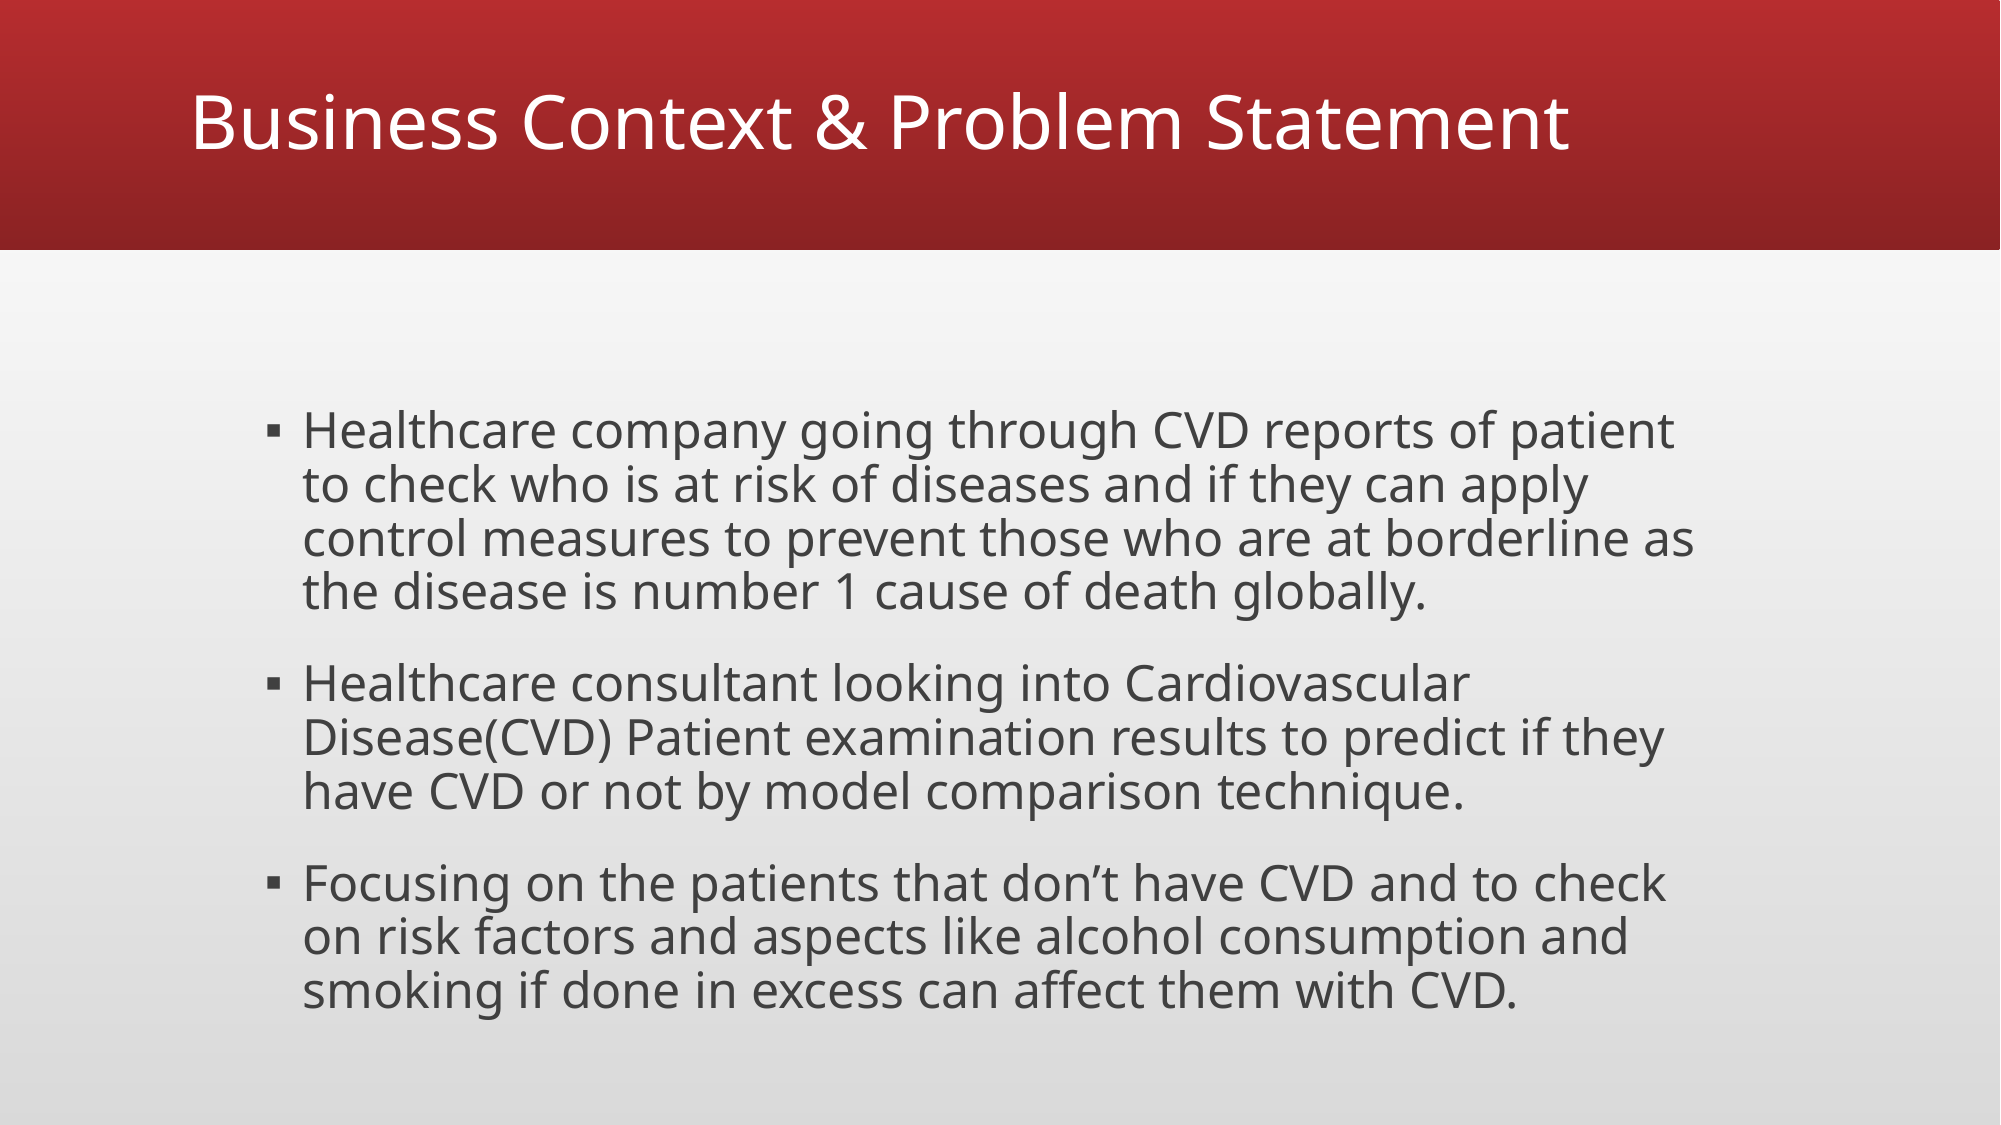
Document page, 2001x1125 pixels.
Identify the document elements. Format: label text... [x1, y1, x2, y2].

title Business Context & Problem Statement [174, 16, 1825, 234]
list Healthcare company going through CVD reports of patient to check who is at risk of diseases and if they can apply control measures to prevent those who are at borderline as the disease is number 1 cause of death globally. Healthcare consultant looking into Cardiovascular Disease(CVD) Patient examination results to predict if they have CVD or not by model comparison technique. Focusing on the patients that don’t have CVD and to check on risk factors and aspects like alcohol consumption and smoking if done in excess can affect them with CVD. [249, 299, 1750, 1050]
